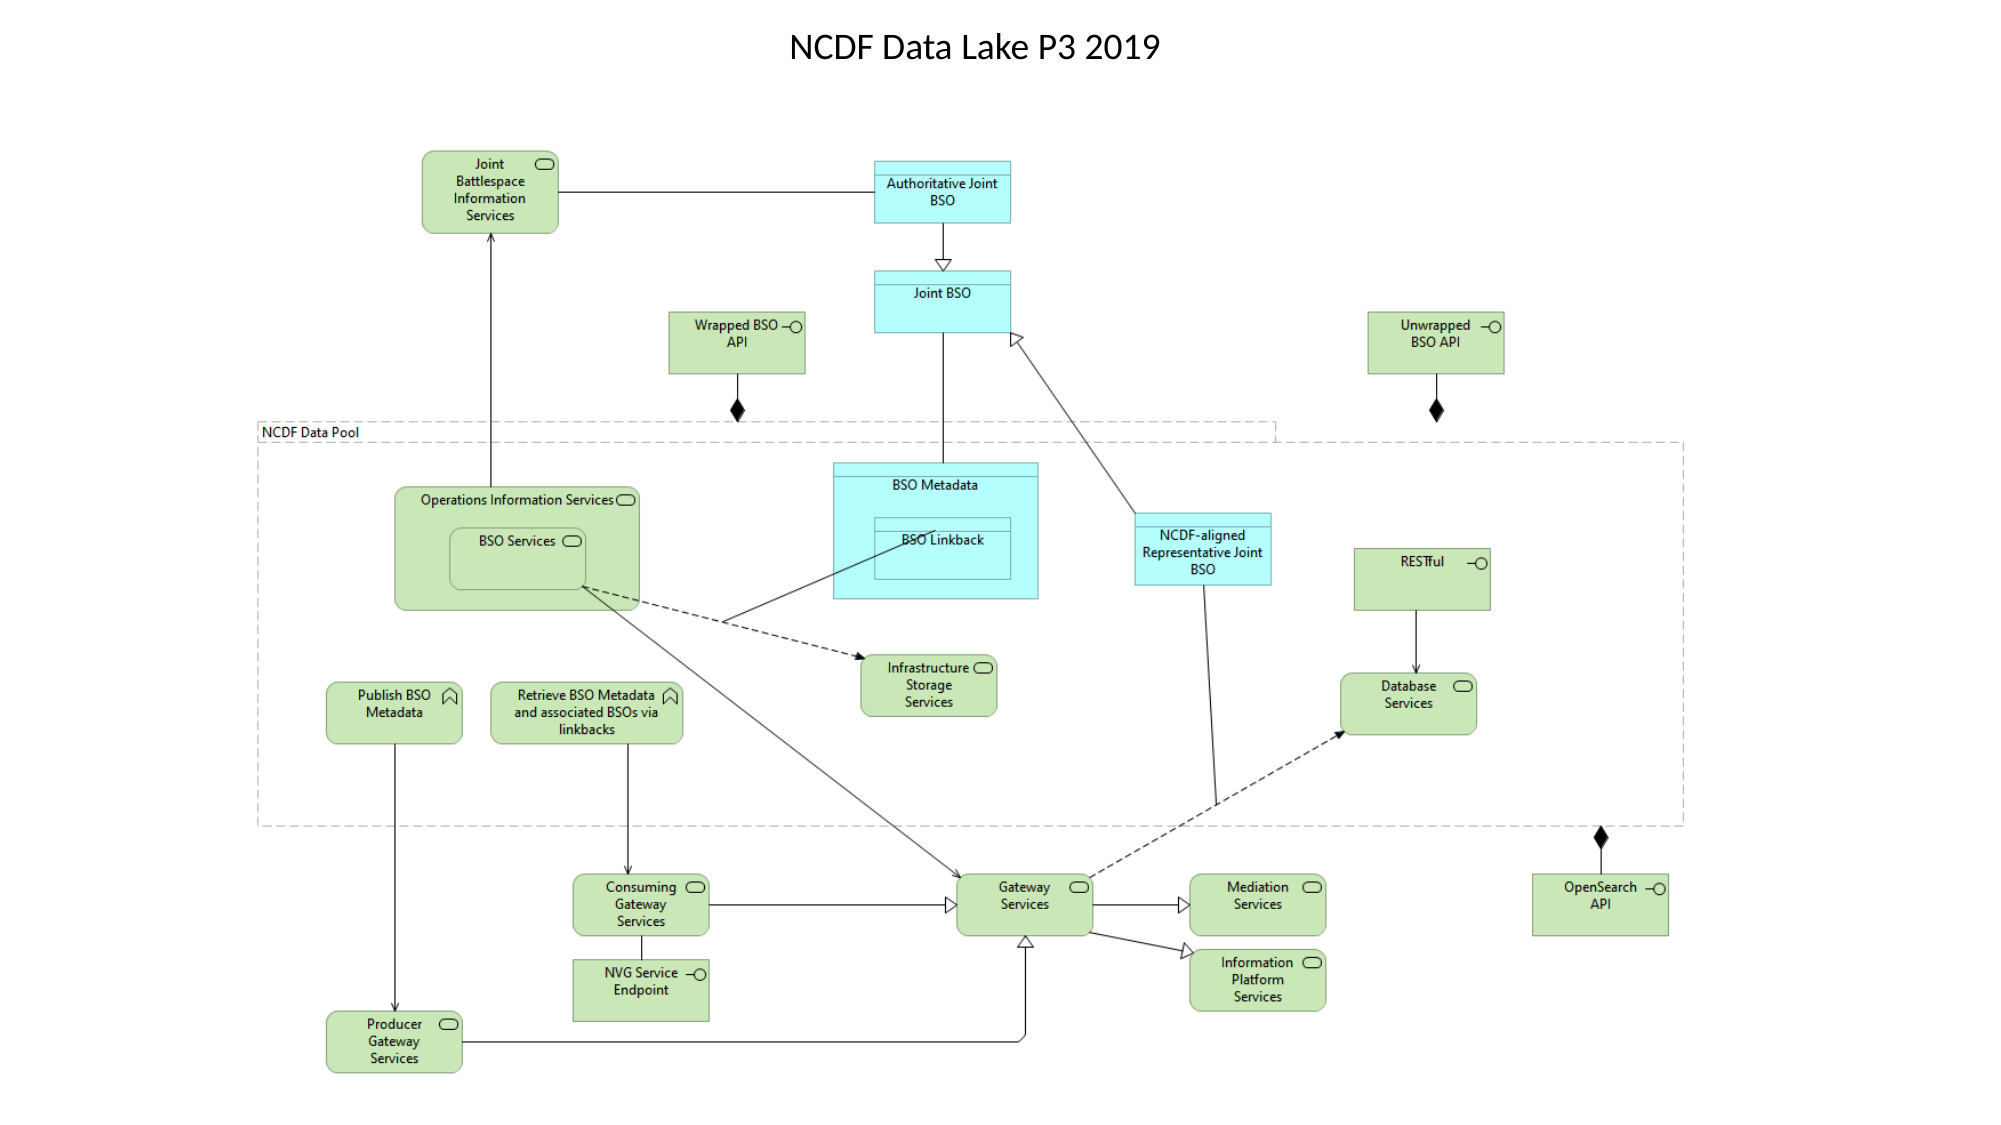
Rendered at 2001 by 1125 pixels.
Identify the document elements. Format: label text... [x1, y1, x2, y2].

text_box NCDF Data Lake P3 2019 [302, 14, 1648, 74]
picture [198, 122, 1716, 1102]
